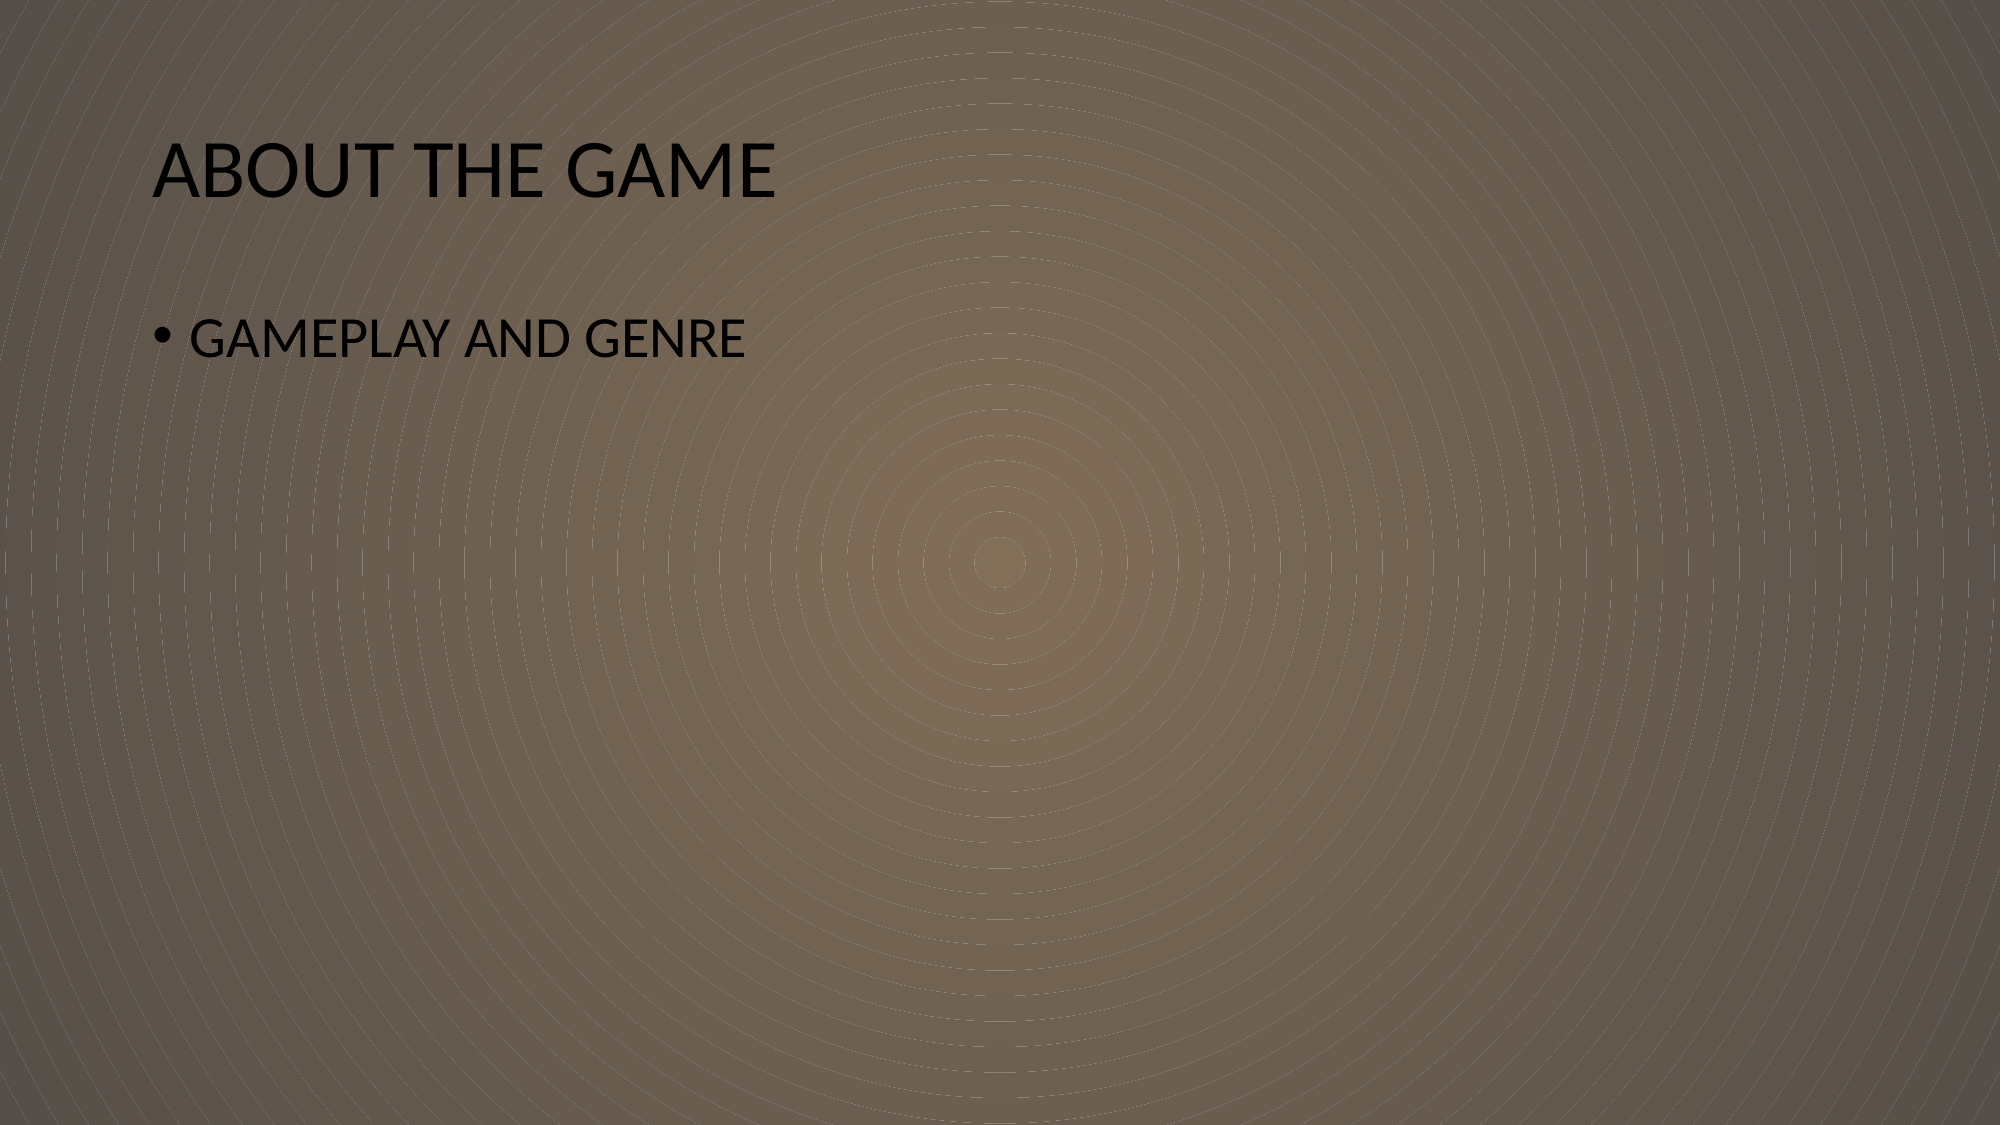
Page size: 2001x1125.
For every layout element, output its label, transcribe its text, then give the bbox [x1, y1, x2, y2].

title ABOUT THE GAME [137, 59, 1863, 281]
list GAMEPLAY AND GENRE [137, 299, 1863, 1014]
